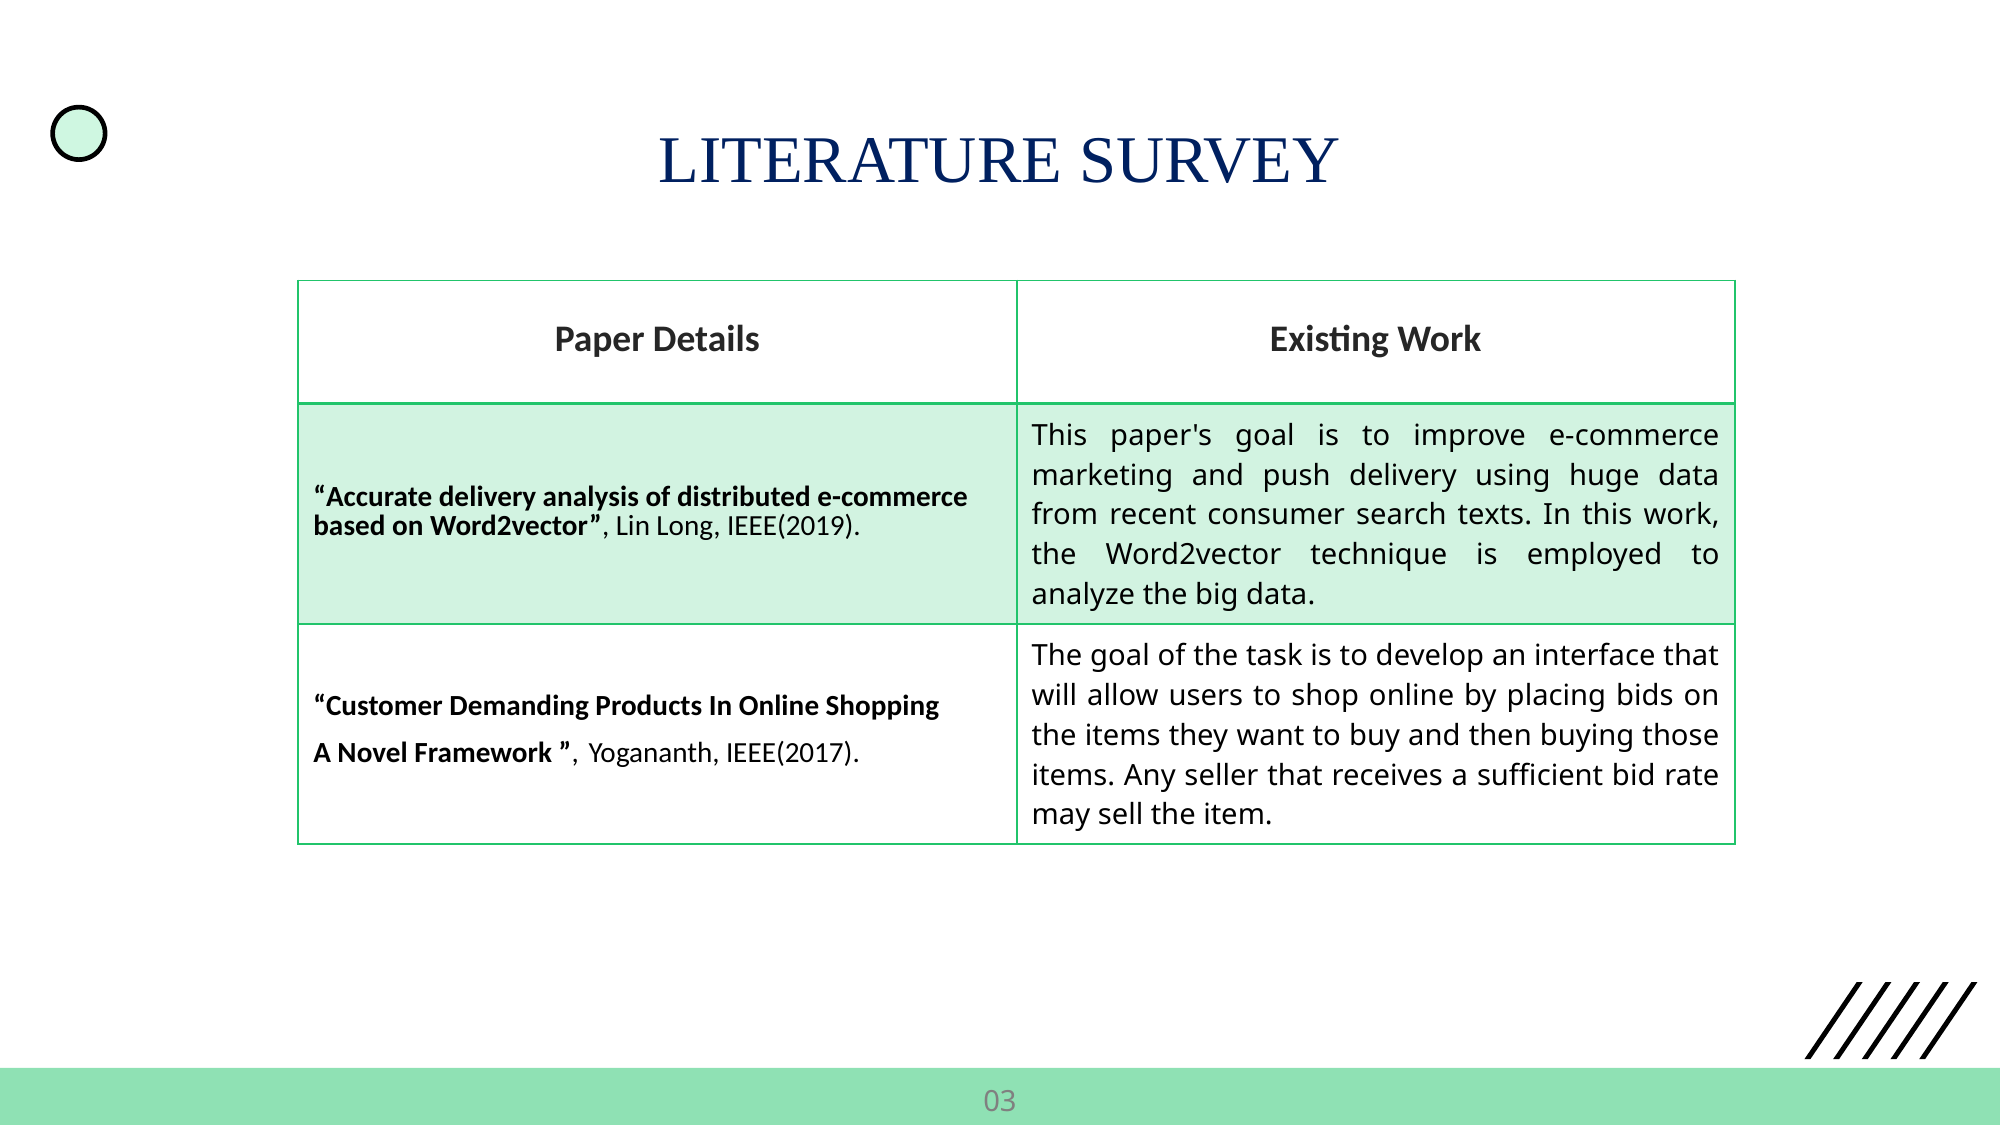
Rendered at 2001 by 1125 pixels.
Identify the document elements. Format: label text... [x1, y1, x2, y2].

text_box [0, 1067, 2000, 1074]
table_cell “Customer Demanding Products In Online Shopping A Novel Framework ”, Yogananth, IEEE(2017). [299, 625, 1016, 843]
table_cell “Accurate delivery analysis of distributed e-commerce based on Word2vector”, Lin Long, IEEE(2019). [299, 405, 1016, 623]
text_box 03 [0, 1074, 2000, 1125]
table_cell The goal of the task is to develop an interface that will allow users to shop online by placing bids on the items they want to buy and then buying those items. Any seller that receives a sufficient bid rate may sell the item. [1018, 625, 1734, 843]
text_box LITERATURE SURVEY [0, 108, 2000, 204]
table_cell This paper's goal is to improve e-commerce marketing and push delivery using huge data from recent consumer search texts. In this work, the Word2vector technique is employed to analyze the big data. [1018, 405, 1734, 623]
table_header Paper Details [299, 281, 1016, 402]
table_header Existing Work [1018, 281, 1734, 402]
